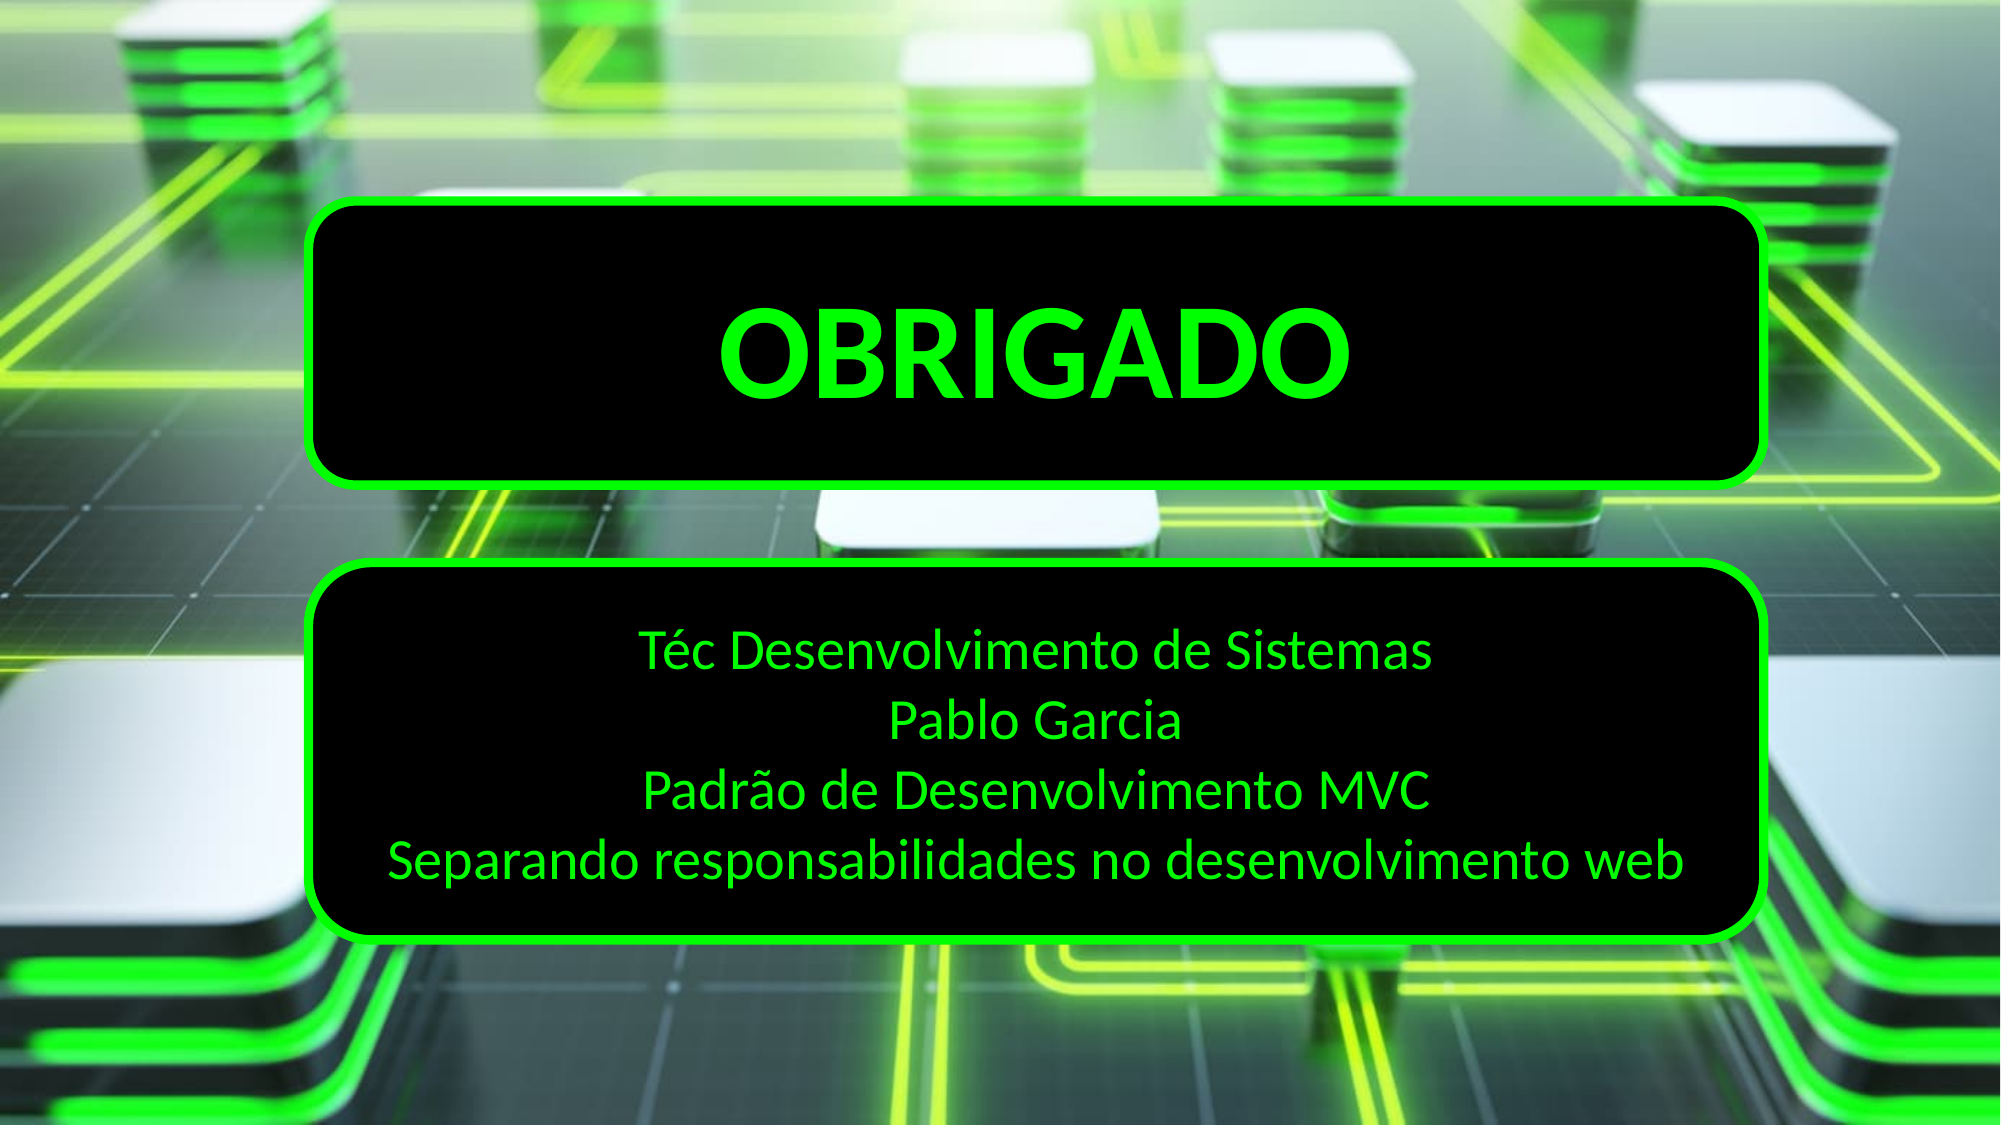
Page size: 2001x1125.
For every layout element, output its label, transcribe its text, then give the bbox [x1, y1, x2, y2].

text_box OBRIGADO [306, 198, 1766, 488]
text_box Téc Desenvolvimento de Sistemas Pablo Garcia Padrão de Desenvolvimento MVC Separando responsabilidades no desenvolvimento web [306, 560, 1766, 943]
picture [0, 0, 2001, 1125]
